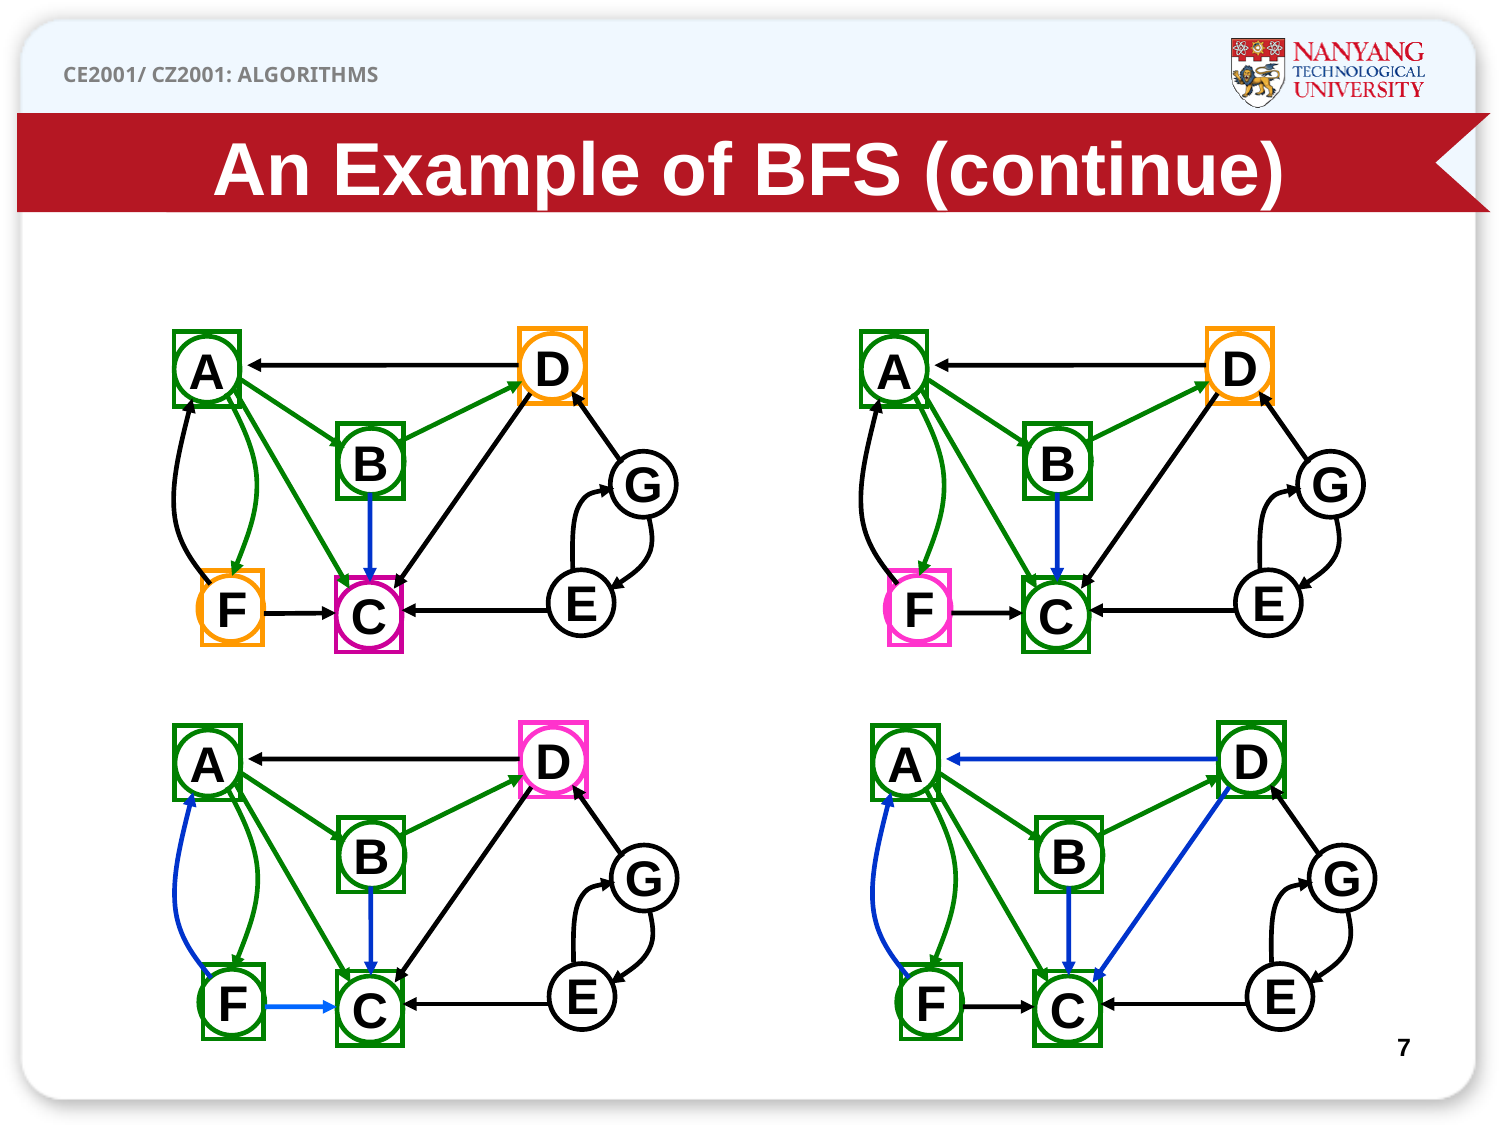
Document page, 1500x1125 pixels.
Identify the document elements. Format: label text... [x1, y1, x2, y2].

text_box E [549, 563, 613, 639]
text_box B [337, 423, 404, 499]
text_box [247, 358, 519, 372]
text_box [168, 720, 680, 1048]
text_box G [609, 445, 678, 520]
text_box [197, 592, 202, 625]
text_box [241, 379, 345, 448]
text_box A [173, 331, 240, 407]
text_box [393, 393, 531, 589]
text_box [571, 391, 610, 445]
text_box [572, 484, 609, 563]
picture [0, 0, 1500, 1125]
text_box C [336, 577, 402, 652]
text_box [401, 604, 549, 617]
text_box [173, 398, 211, 585]
text_box [363, 492, 377, 582]
text_box [613, 520, 653, 590]
list An Example of BFS (continue) [99, 125, 1399, 207]
text_box F [202, 570, 263, 646]
text_box [234, 390, 350, 589]
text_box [866, 720, 1378, 1048]
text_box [854, 326, 1366, 654]
text_box D [519, 328, 586, 404]
text_box [225, 393, 258, 576]
text_box [399, 381, 523, 442]
text_box [263, 606, 336, 620]
